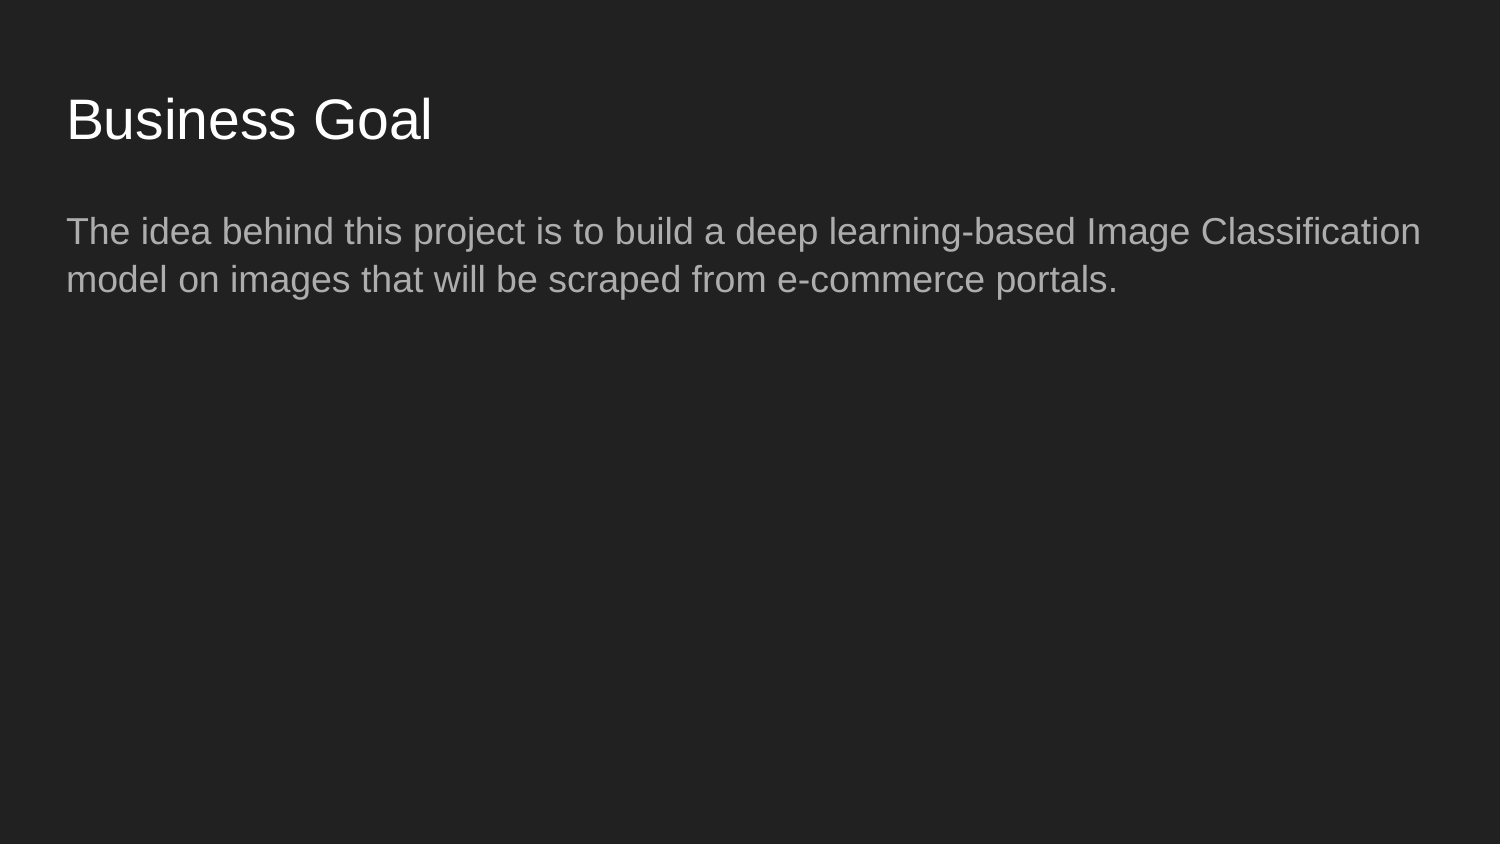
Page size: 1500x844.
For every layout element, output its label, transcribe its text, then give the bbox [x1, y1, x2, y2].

list The idea behind this project is to build a deep learning-based Image Classification model on images that will be scraped from e-commerce portals. [51, 189, 1449, 750]
title Business Goal [51, 72, 1449, 167]
